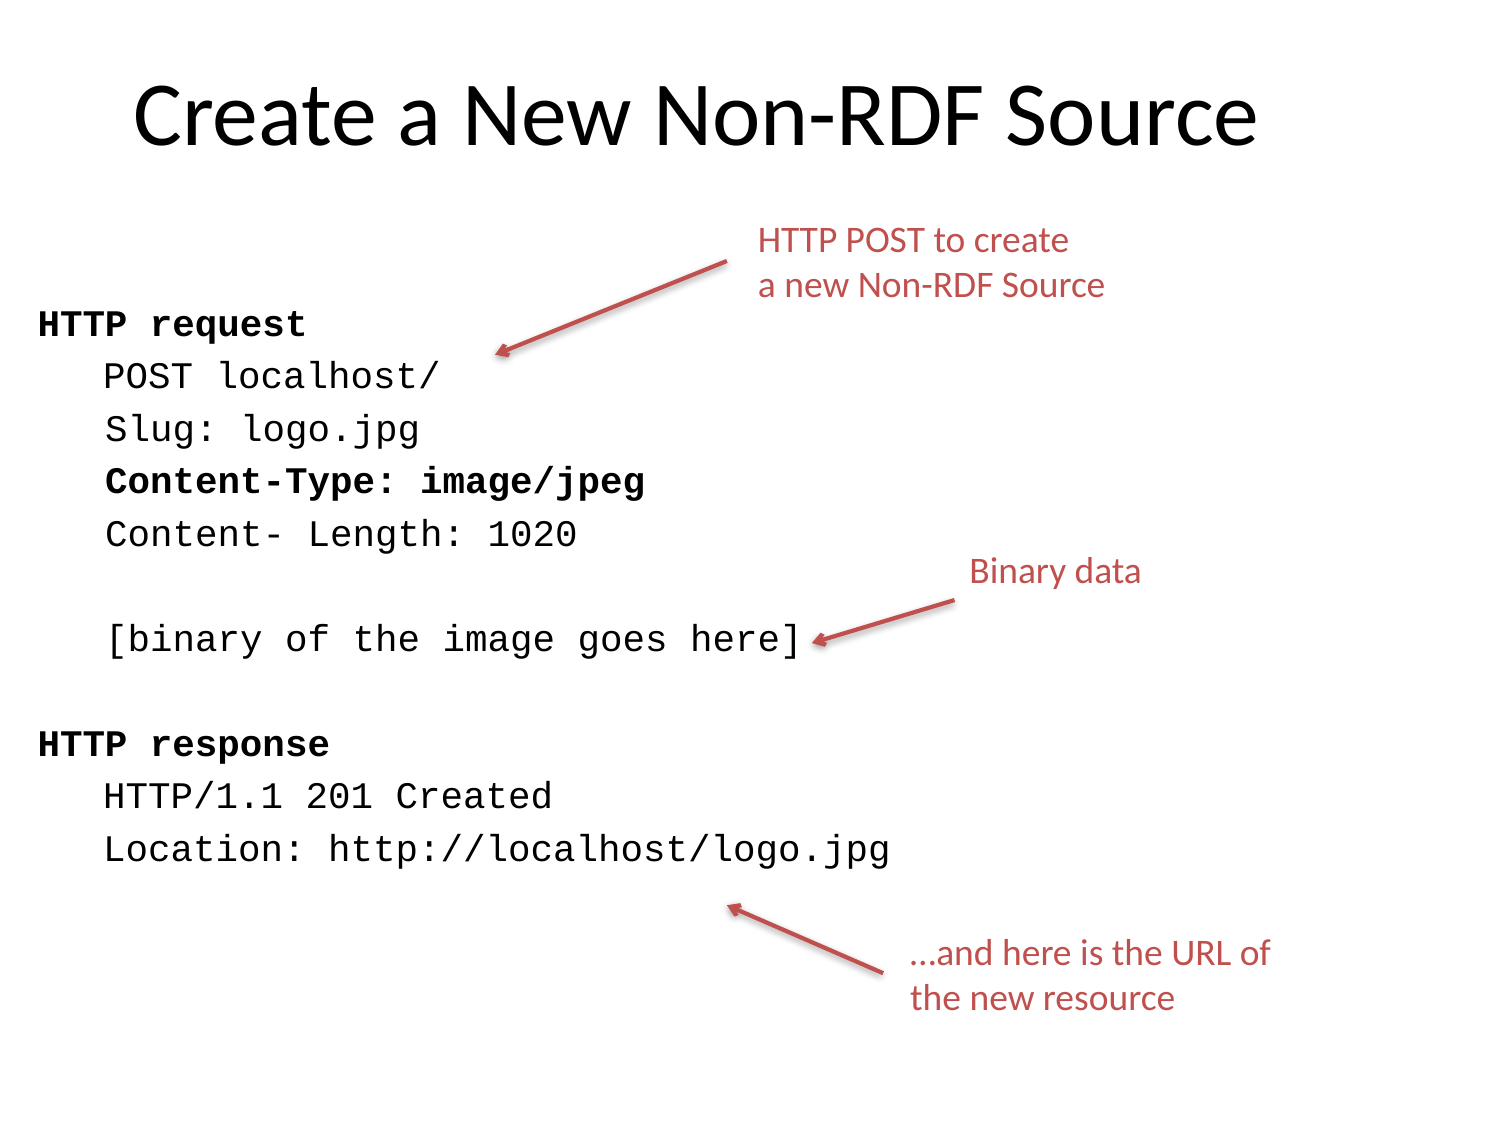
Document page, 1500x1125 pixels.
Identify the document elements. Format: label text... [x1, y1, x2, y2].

title Create a New Non-RDF Source [22, 15, 1373, 203]
list HTTP request POST localhost/ Slug: logo.jpg Content-Type: image/jpeg Content- Length: 1020 [binary of the image goes here] HTTP response HTTP/1.1 201 Created Location: http://localhost/logo.jpg [22, 291, 1500, 927]
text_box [494, 260, 728, 355]
text_box HTTP POST to create a new Non-RDF Source [743, 207, 1149, 313]
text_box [811, 599, 955, 644]
text_box …and here is the URL of the new resource [895, 920, 1312, 1025]
text_box Binary data [954, 538, 1211, 599]
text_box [726, 904, 884, 974]
